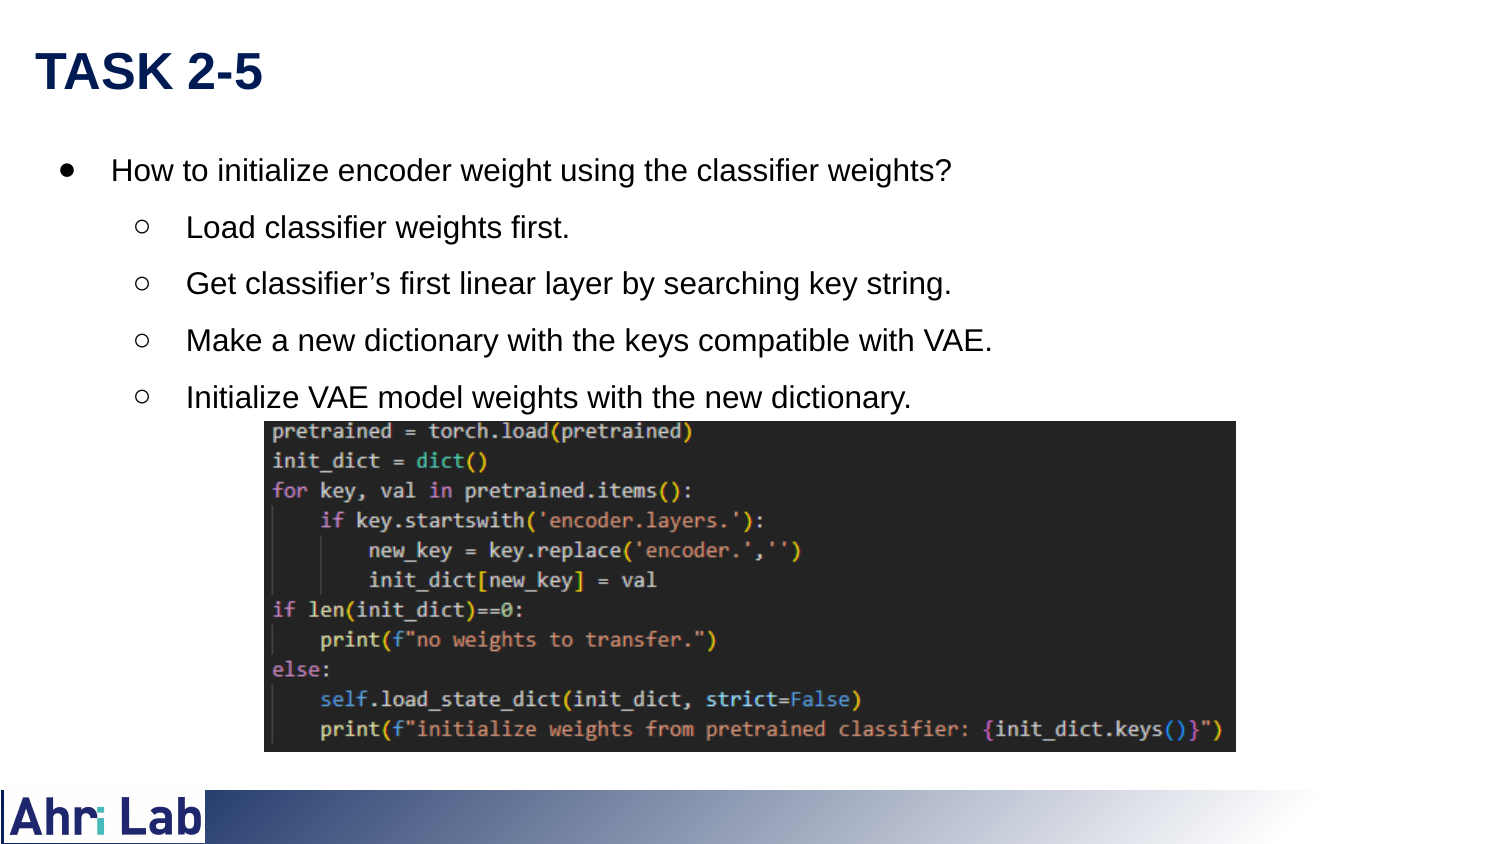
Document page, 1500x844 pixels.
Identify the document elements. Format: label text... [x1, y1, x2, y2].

picture [264, 421, 1236, 752]
picture [4, 787, 205, 843]
list How to initialize encoder weight using the classifier weights? Load classifier weights first. Get classifier’s first linear layer by searching key string. Make a new dictionary with the keys compatible with VAE. Initialize VAE model weights with the new dictionary. [20, 116, 1480, 780]
title TASK 2-5 [20, 22, 1480, 116]
